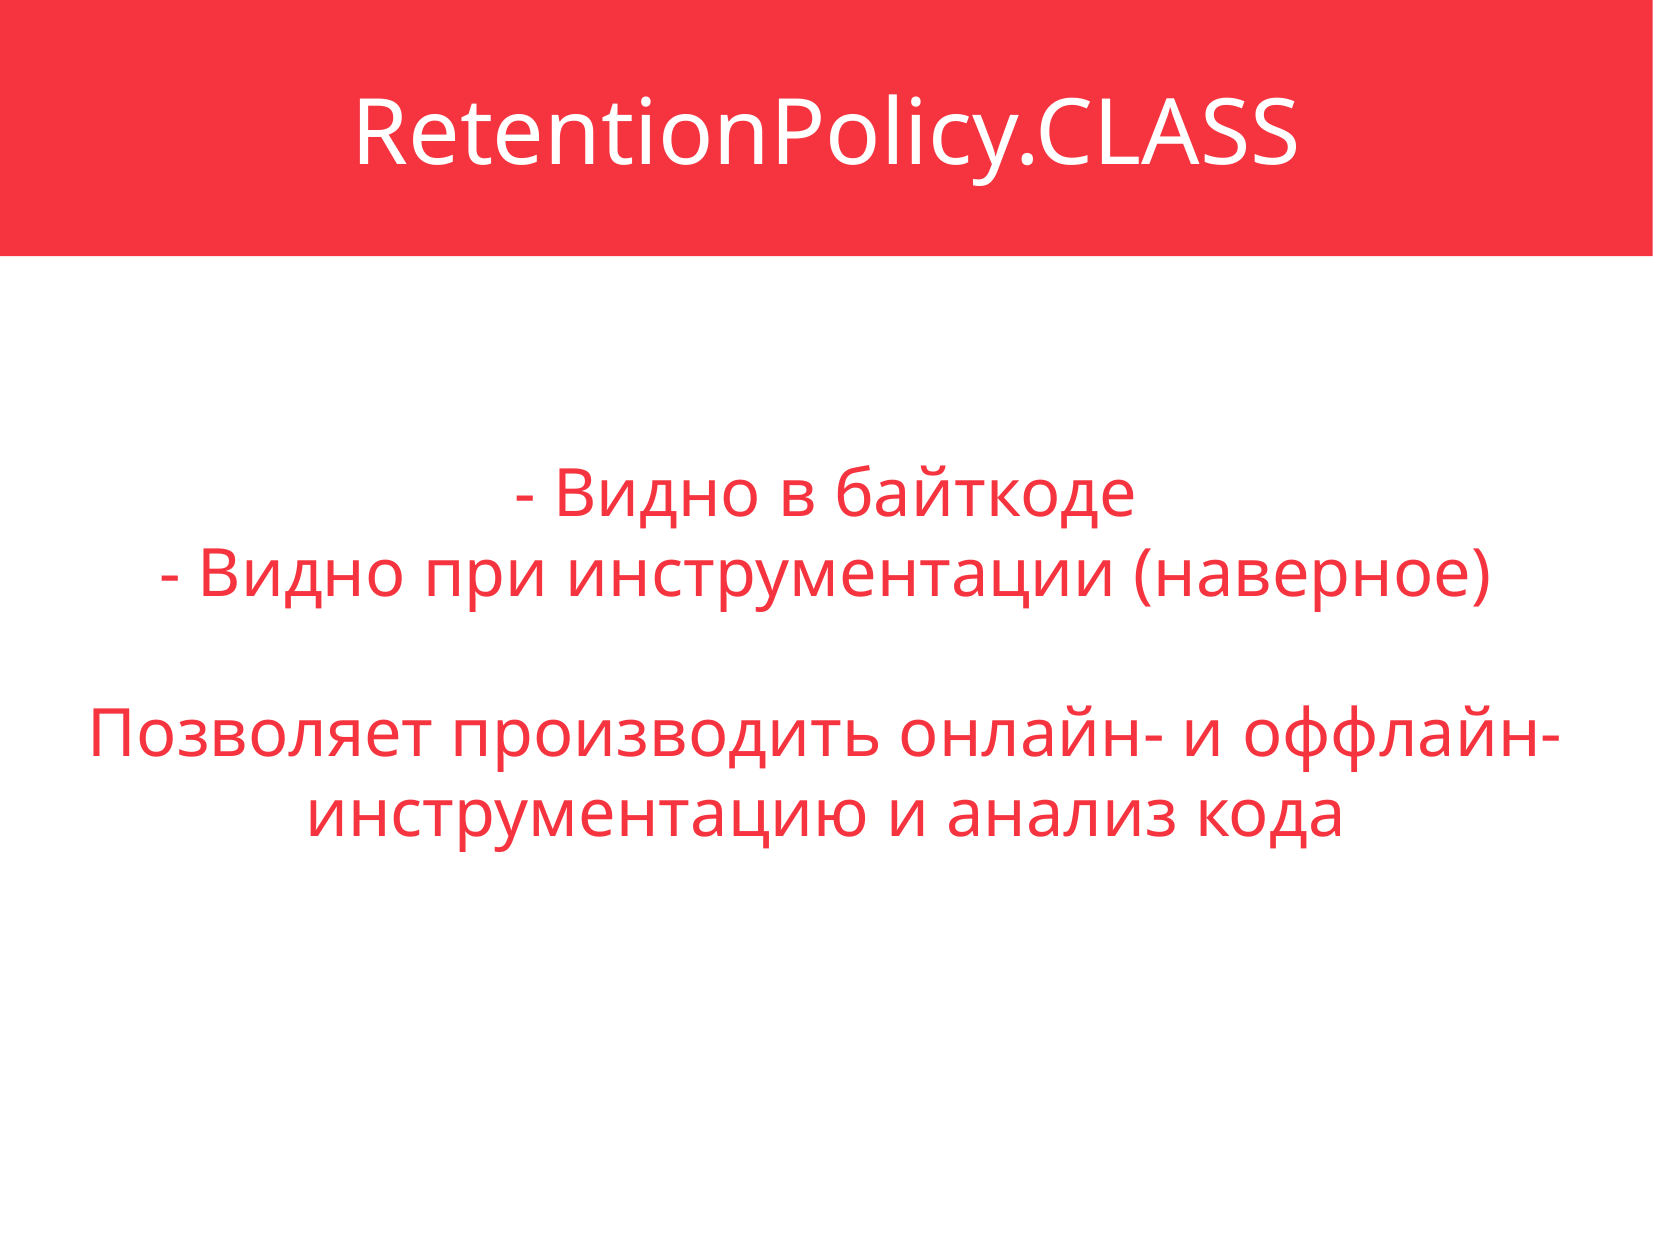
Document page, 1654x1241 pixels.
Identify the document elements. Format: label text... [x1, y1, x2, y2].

text_box - Видно в байткоде - Видно при инструментации (наверное) Позволяет производить онлайн- и оффлайн-инструментацию и анализ кода [82, 290, 1570, 1010]
text_box RetentionPolicy.CLASS [0, 0, 1653, 257]
